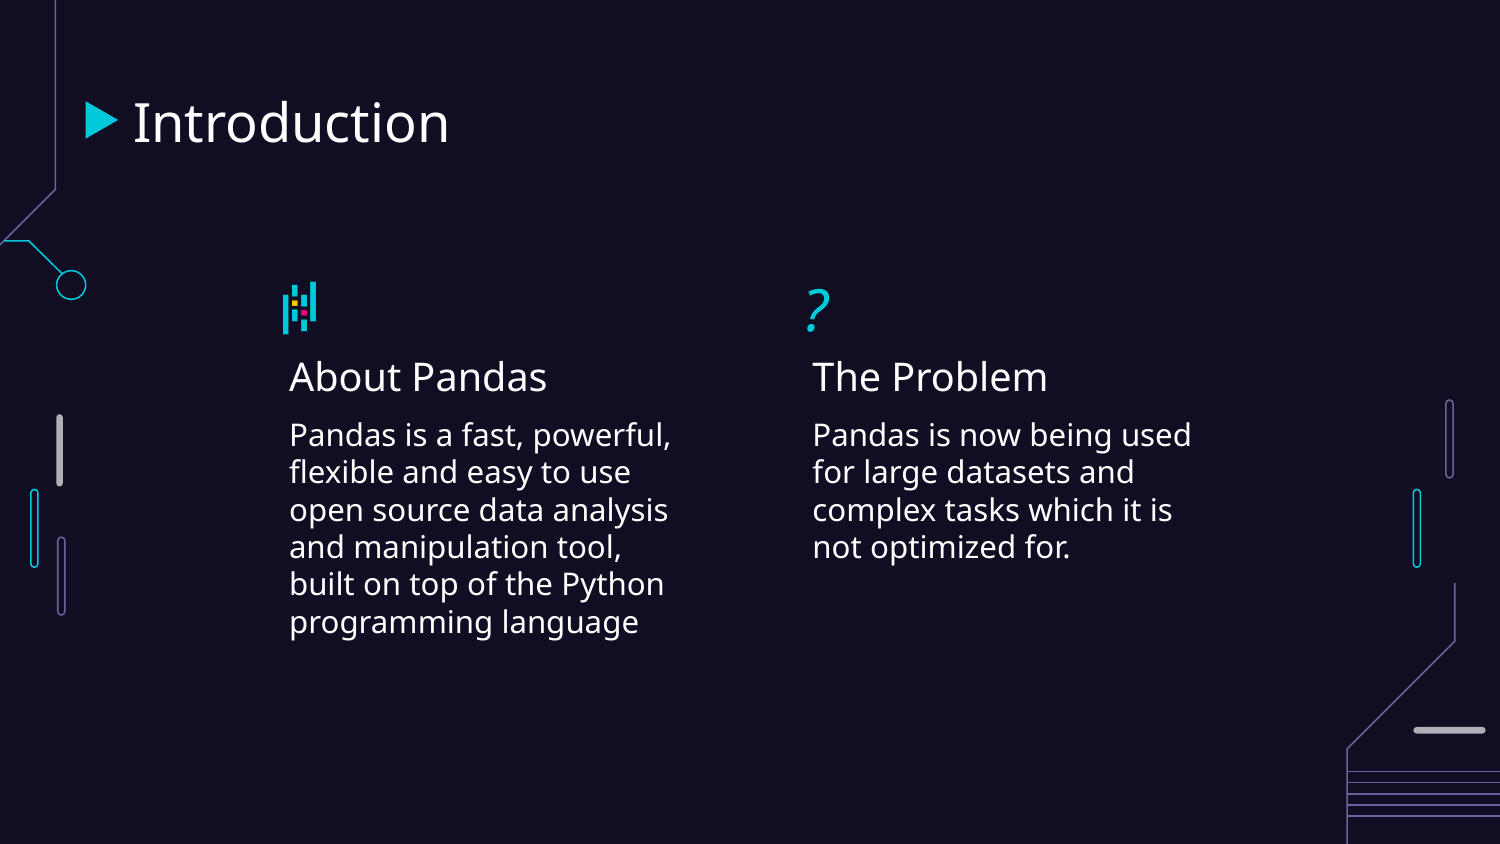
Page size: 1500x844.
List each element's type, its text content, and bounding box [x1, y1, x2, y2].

title Introduction [118, 72, 1382, 167]
picture [273, 268, 325, 349]
subtitle Pandas is a fast, powerful, flexible and easy to use open source data analysis and manipulation tool, built on top of the Python programming language [274, 415, 703, 641]
subtitle The Problem [797, 334, 1226, 399]
subtitle Pandas is now being used for large datasets and complex tasks which it is not optimized for. [797, 399, 1226, 641]
text_box ? [787, 258, 870, 359]
subtitle About Pandas [274, 334, 703, 415]
